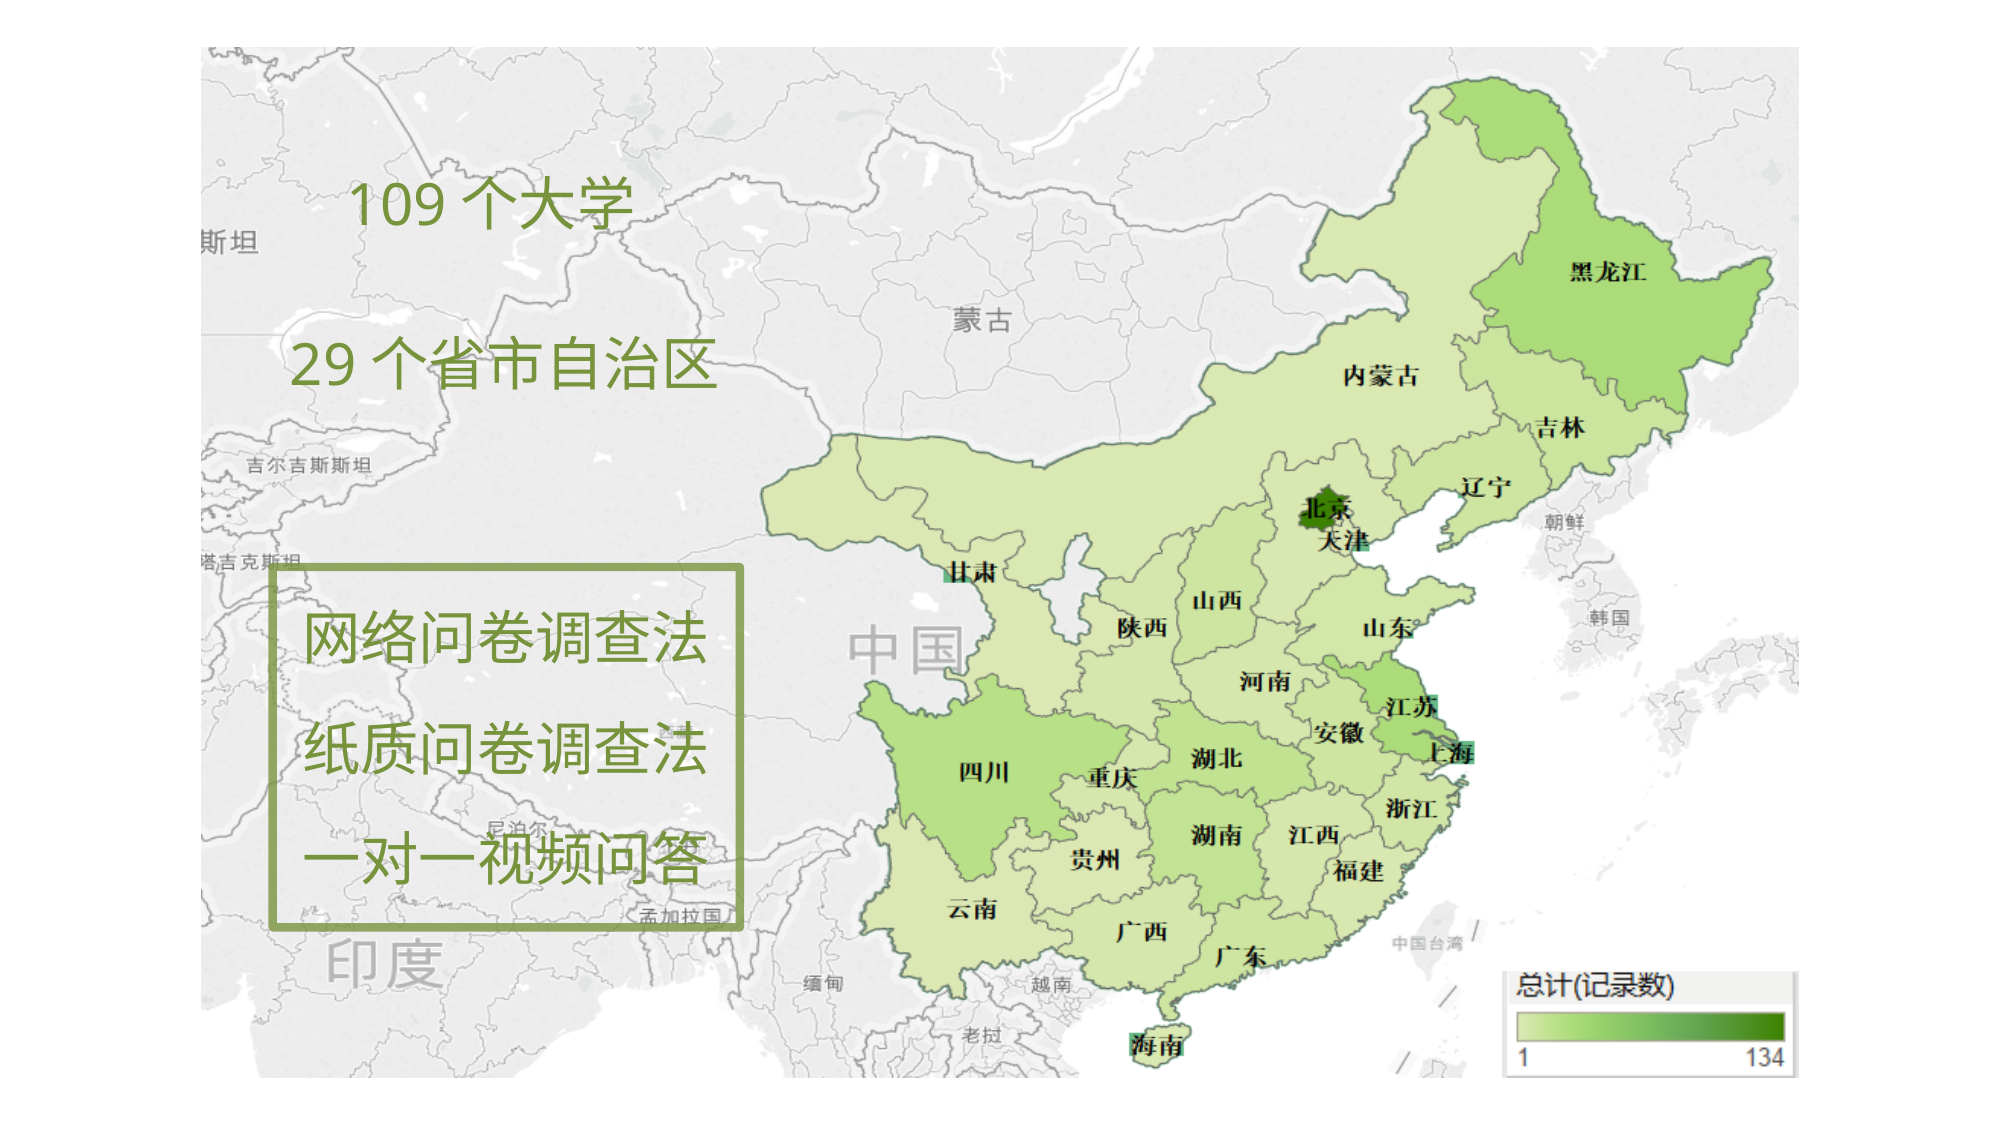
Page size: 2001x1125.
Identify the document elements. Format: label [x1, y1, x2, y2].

picture [200, 47, 1800, 1078]
